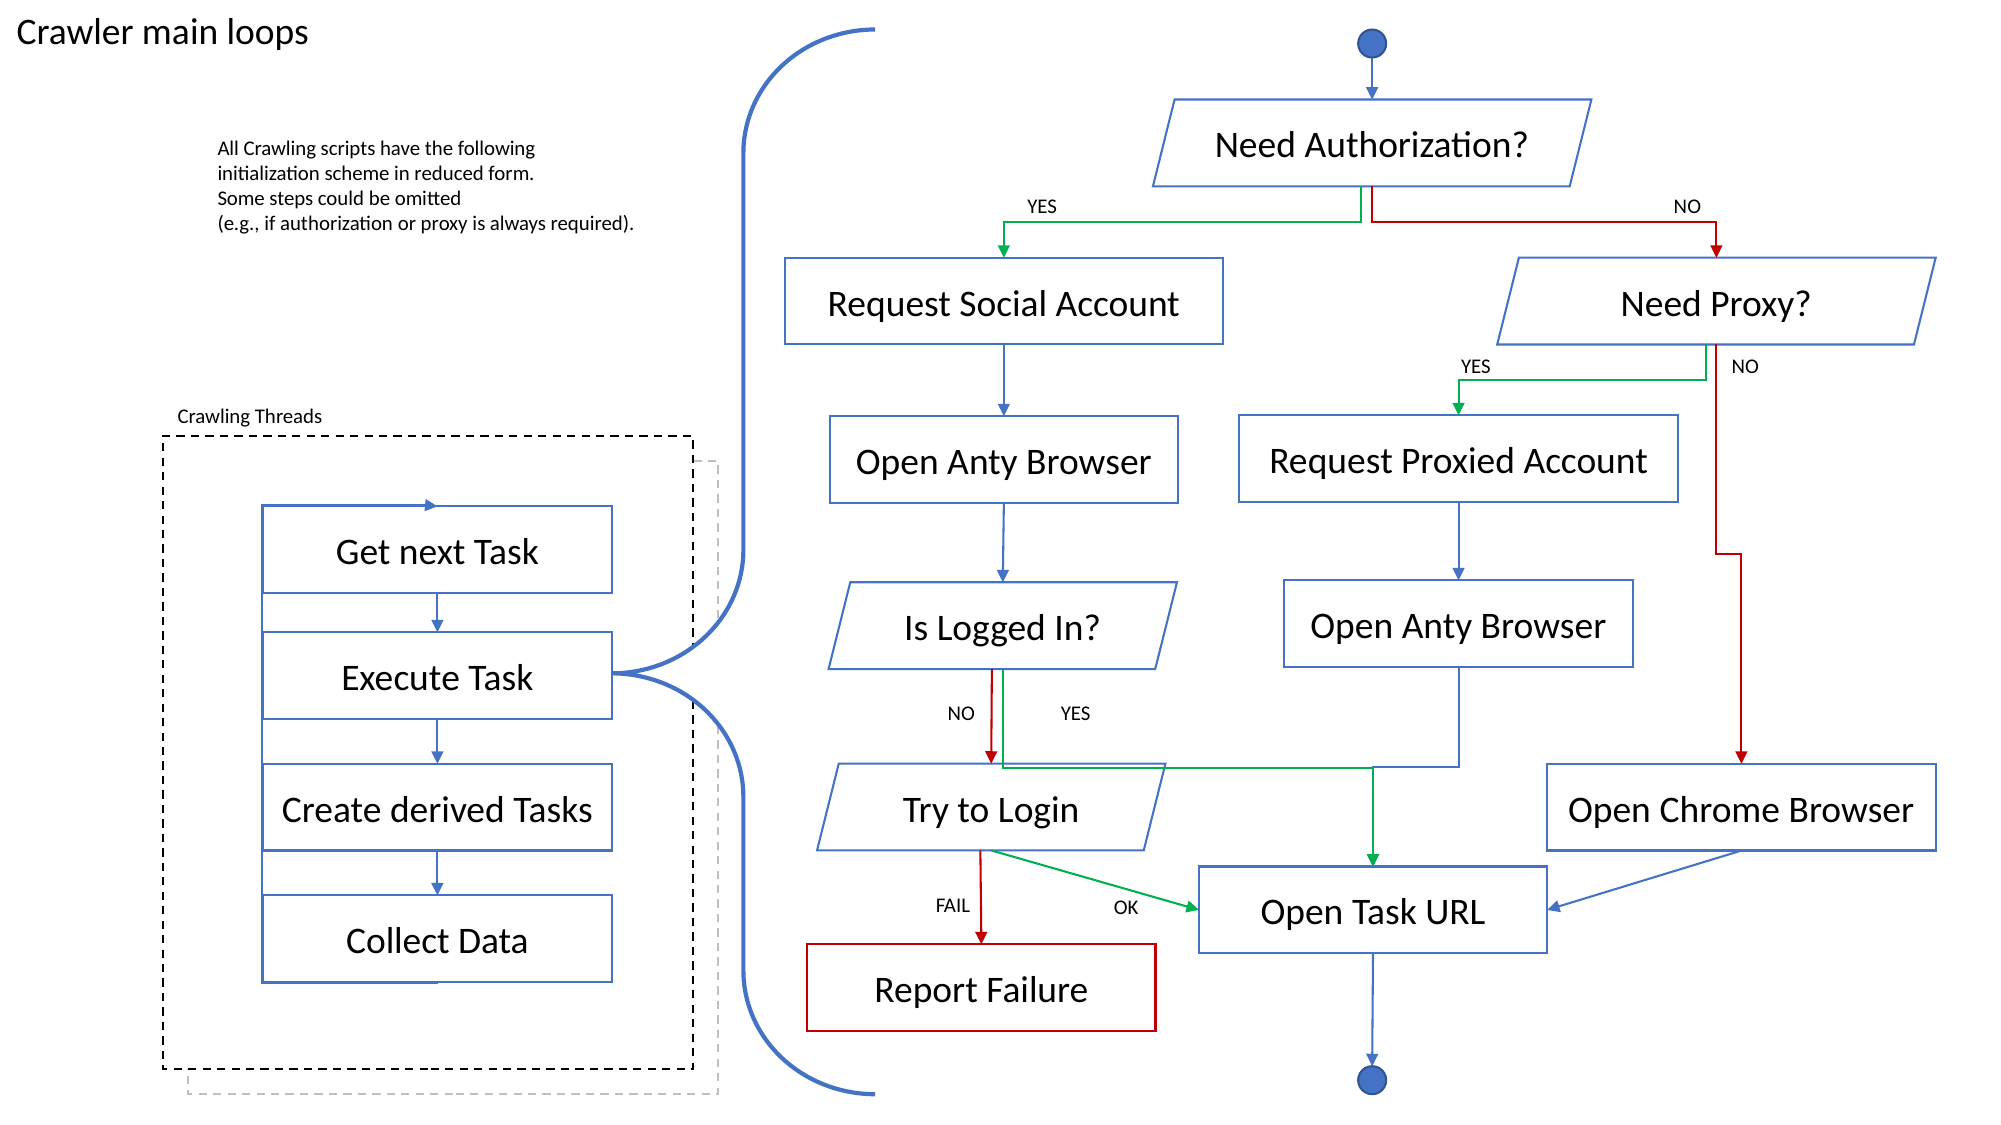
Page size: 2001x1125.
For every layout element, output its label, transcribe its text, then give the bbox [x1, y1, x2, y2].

text_box Get next Task [263, 505, 613, 594]
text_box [991, 850, 1199, 910]
text_box Open Anty Browser [1283, 579, 1634, 668]
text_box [1547, 850, 1742, 910]
text_box FAIL [982, 884, 986, 925]
text_box Open Anty Browser [829, 415, 1179, 504]
text_box YES [1046, 692, 1089, 732]
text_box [1316, 724, 1516, 810]
text_box Is Logged In? [827, 581, 1179, 671]
text_box YES [1012, 185, 1072, 226]
text_box YES [1446, 345, 1506, 386]
text_box All Crawling scripts have the following initialization scheme in reduced form. Some steps could be omitted (e.g., if authorization or proxy is always required). [202, 127, 656, 243]
text_box NO [932, 692, 990, 732]
text_box Need Authorization? [1219, 98, 1508, 188]
text_box Execute Task [263, 631, 613, 720]
text_box Request Proxied Account [1238, 414, 1546, 503]
text_box [162, 435, 694, 1070]
text_box FAIL [921, 884, 980, 925]
text_box NO [1659, 185, 1716, 226]
text_box Open Task URL [1287, 865, 1548, 954]
text_box [1357, 28, 1388, 59]
text_box [187, 702, 719, 1095]
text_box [1519, 541, 1939, 567]
text_box Request Social Account [784, 257, 1146, 345]
text_box Request Proxied Account [1618, 414, 1679, 503]
text_box Report Failure [806, 943, 1157, 1032]
text_box Crawler main loops [1, 0, 325, 60]
text_box Create derived Tasks [263, 763, 613, 852]
text_box [1357, 1065, 1388, 1096]
text_box Open Chrome Browser [1546, 763, 1937, 852]
text_box [693, 460, 719, 644]
text_box Collect Data [263, 894, 613, 983]
text_box NO [1716, 344, 1774, 385]
text_box [611, 28, 876, 1095]
text_box Crawling Threads [162, 395, 379, 435]
text_box Request Social Account [1219, 257, 1224, 345]
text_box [1546, 256, 1618, 504]
text_box Need Proxy? [1618, 256, 1938, 346]
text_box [1508, 49, 1580, 395]
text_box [1146, 43, 1219, 401]
text_box Need Authorization? [1580, 98, 1593, 150]
text_box Try to Login [815, 762, 1089, 852]
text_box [1089, 582, 1287, 954]
text_box Need Proxy? [1496, 297, 1508, 346]
